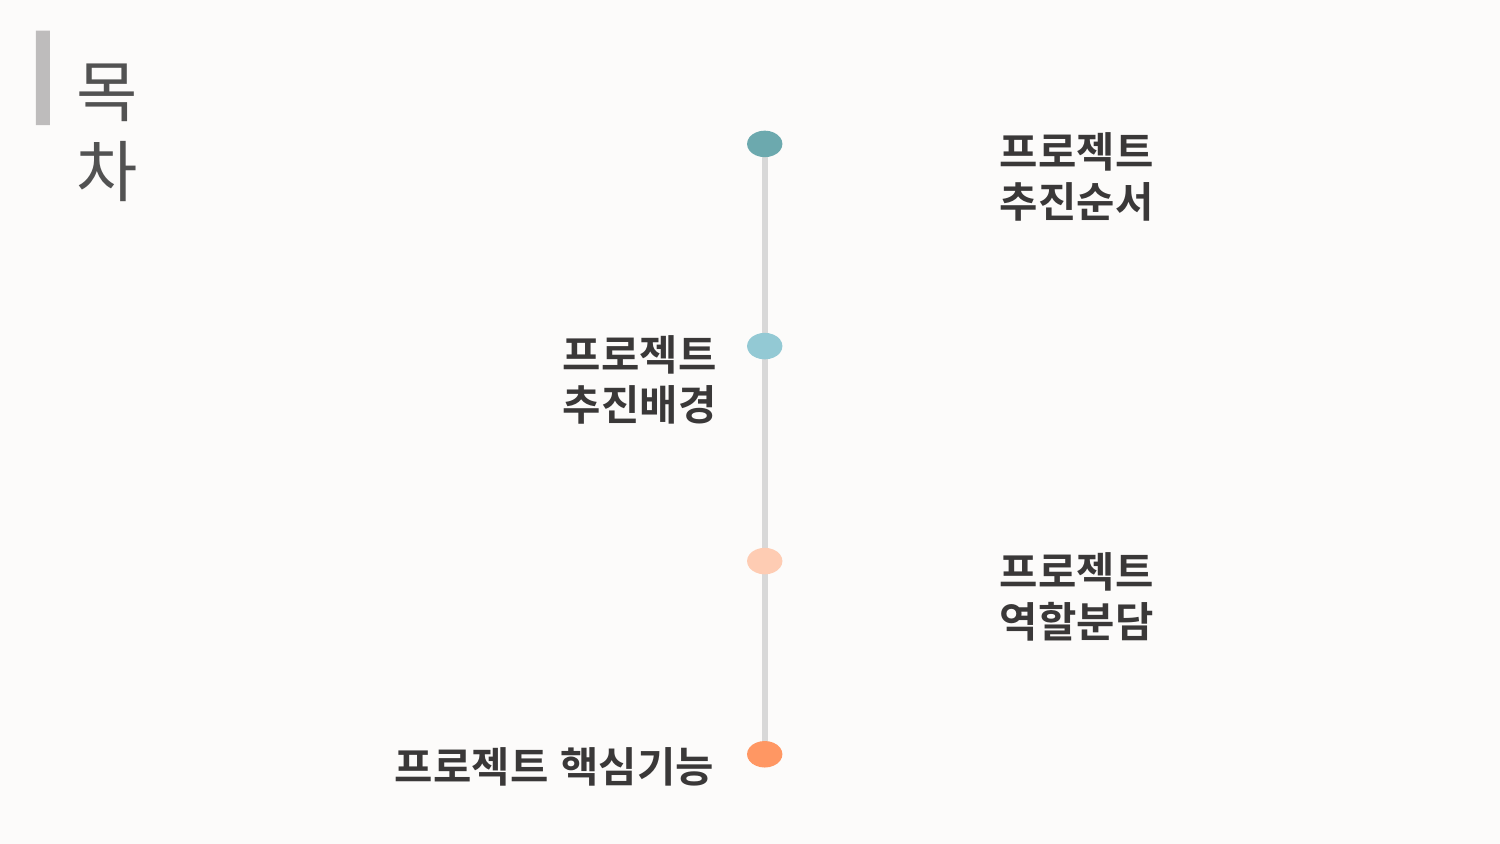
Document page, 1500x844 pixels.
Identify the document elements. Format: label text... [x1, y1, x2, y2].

text_box 프로젝트 역할분담 [828, 538, 1170, 588]
text_box 목차 [61, 41, 205, 114]
text_box 프로젝트 추진배경 [391, 321, 732, 371]
text_box [770, 333, 783, 359]
text_box [747, 130, 764, 157]
text_box [770, 548, 783, 574]
text_box [770, 741, 783, 767]
text_box [747, 741, 760, 768]
text_box 프로젝트 추진순서 [828, 118, 1170, 168]
text_box [747, 333, 760, 359]
text_box [35, 30, 50, 126]
text_box 프로젝트 핵심기능 [379, 733, 730, 783]
text_box [747, 548, 760, 574]
text_box [766, 130, 783, 157]
